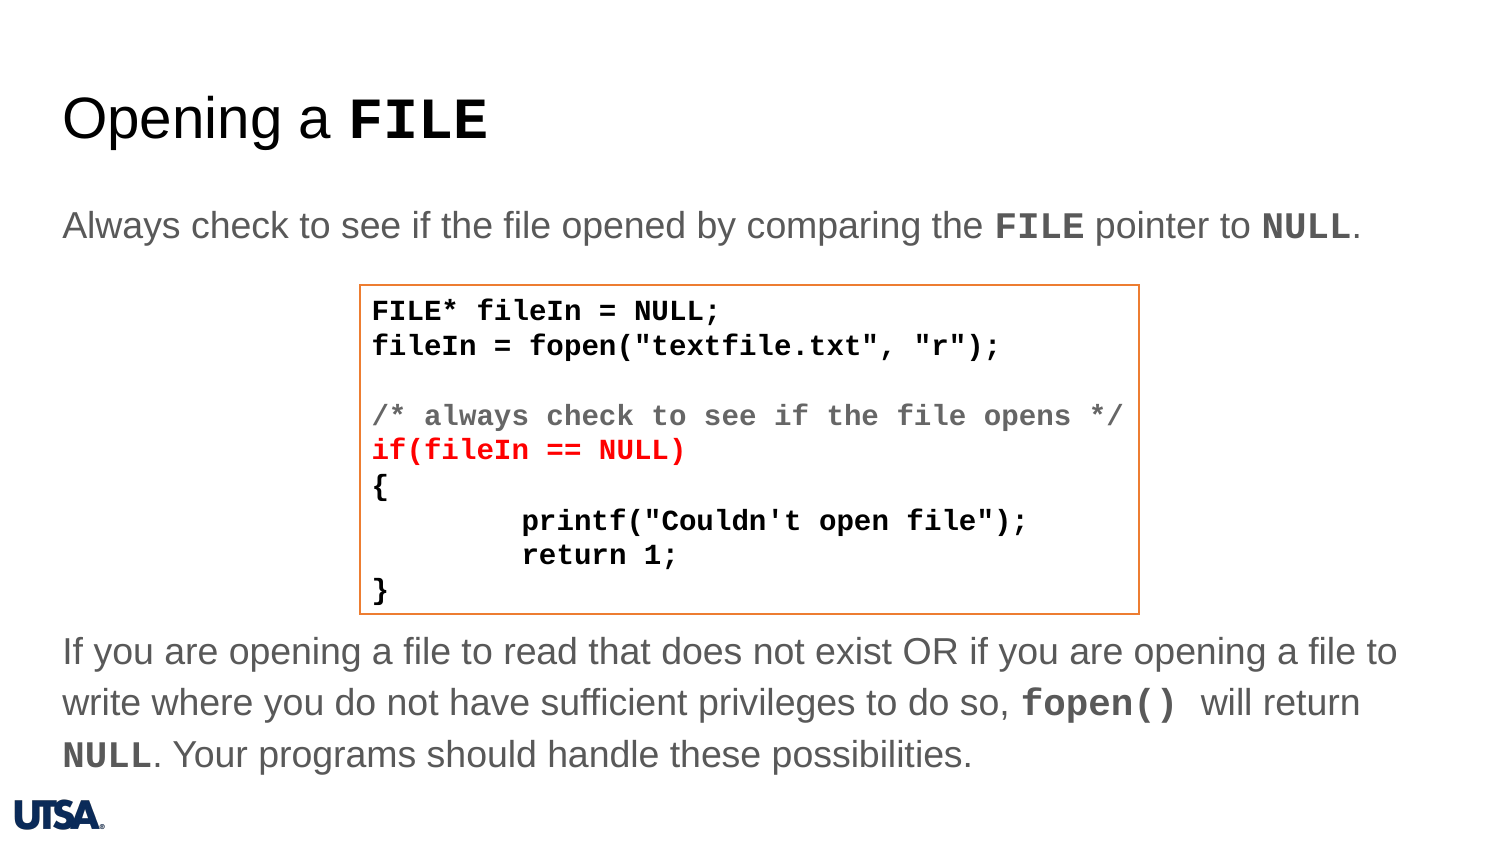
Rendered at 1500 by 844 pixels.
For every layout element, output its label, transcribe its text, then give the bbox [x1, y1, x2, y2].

text_box FILE* fileIn = NULL; fileIn = fopen("textfile.txt", "r"); /* always check to see if the file opens */ if(fileIn == NULL) { printf("Couldn't open file"); return 1; } [360, 285, 1140, 615]
list Always check to see if the file opened by comparing the FILE pointer to NULL. If you are opening a file to read that does not exist OR if you are opening a file to write where you do not have sufficient privileges to do so, fopen() will return NULL. Your programs should handle these possibilities. [51, 189, 1449, 750]
picture [14, 799, 105, 830]
title Opening a FILE [51, 72, 1449, 167]
